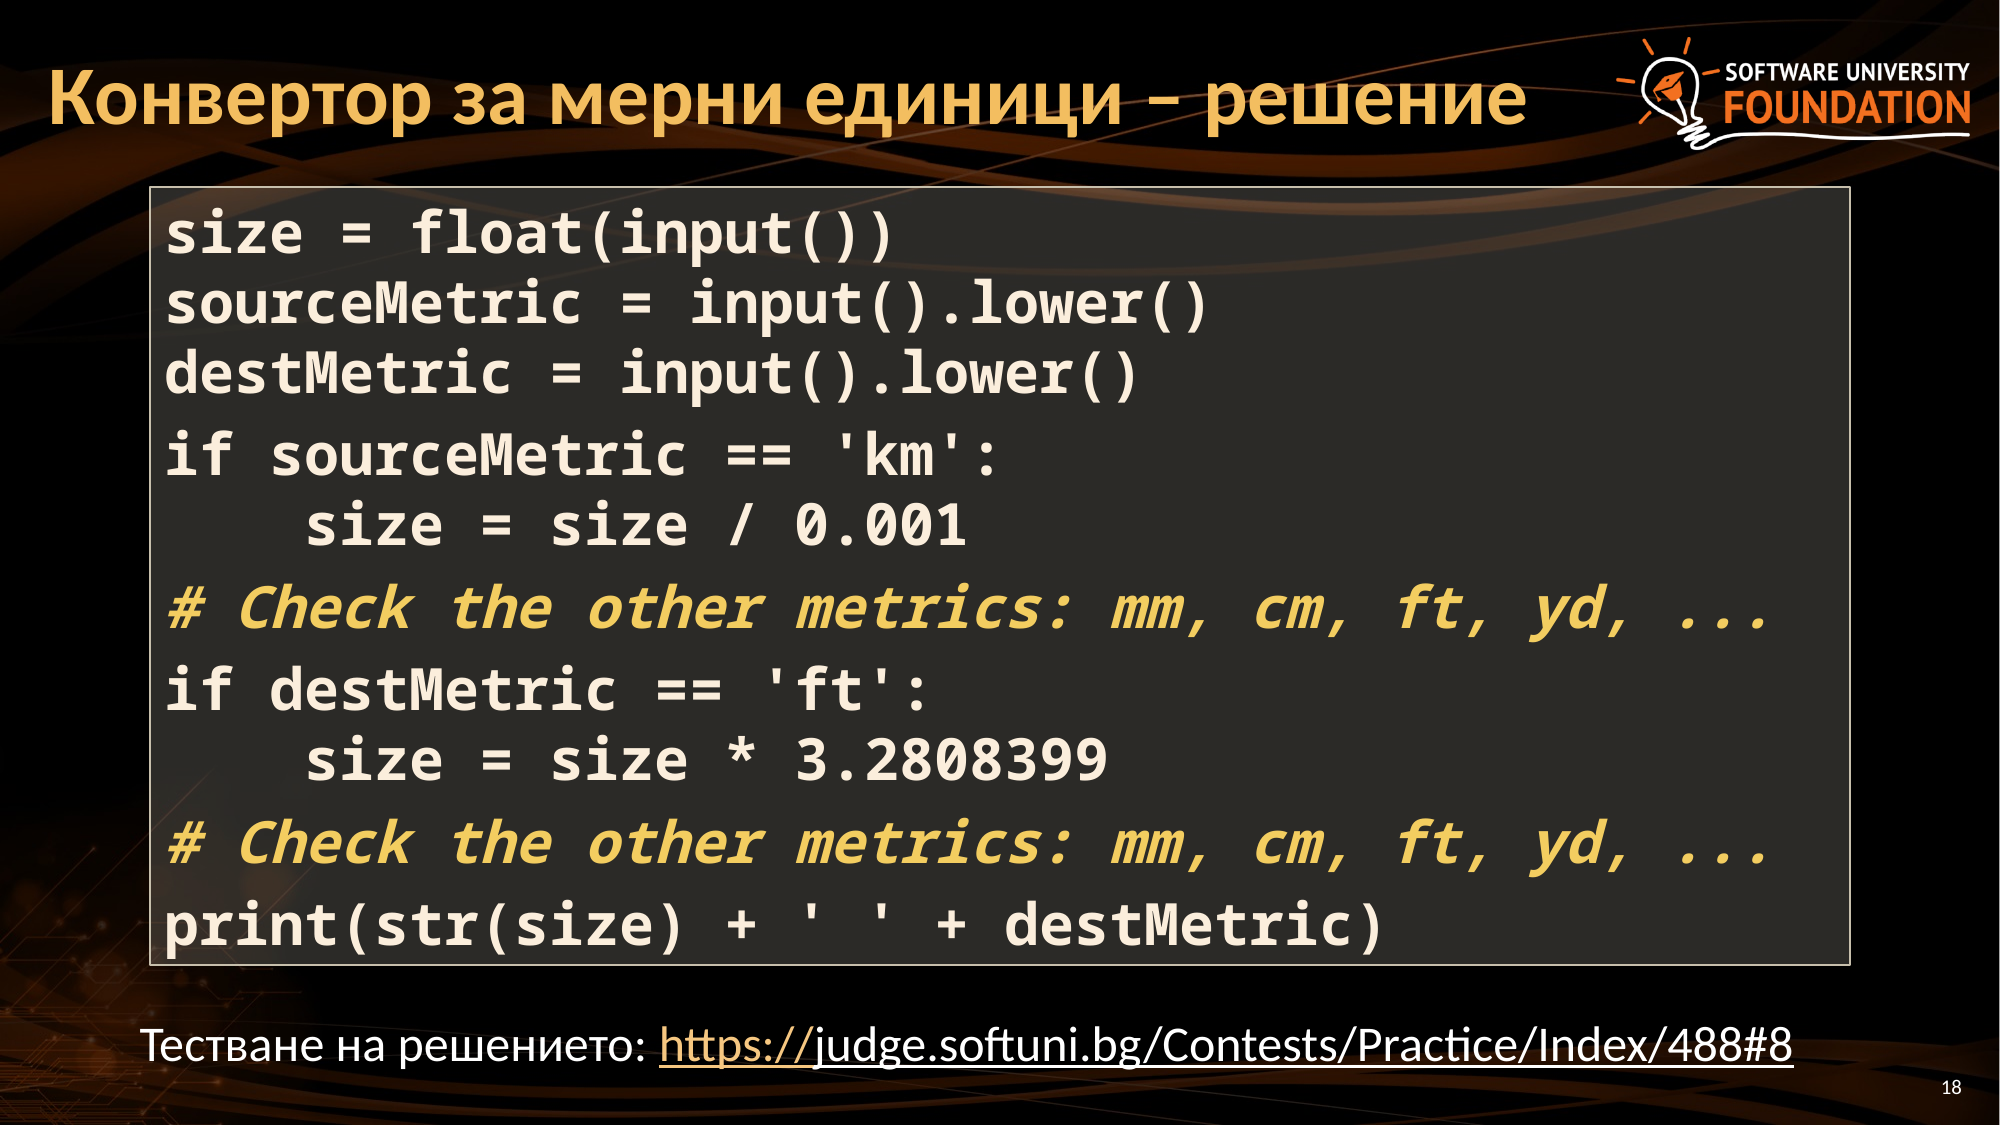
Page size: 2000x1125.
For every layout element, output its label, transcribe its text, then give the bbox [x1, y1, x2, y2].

slide_number 18 [1897, 1070, 1968, 1103]
picture [0, 0, 2000, 1125]
text_box size = float(input()) sourceMetric = input().lower() destMetric = input().lower() if sourceMetric == 'km': size = size / 0.001 # Check the other metrics: mm, cm, ft, yd, ... if destMetric == 'ft': size = size * 3.2808399 # Check the other metrics: mm, cm, ft, yd, ... print(str(size) + ' ' + destMetric) [149, 187, 1850, 965]
title Конвертор за мерни единици – решение [30, 6, 1602, 189]
text_box Тестване на решението: https://judge.softuni.bg/Contests/Practice/Index/488#8 [124, 1004, 1875, 1080]
